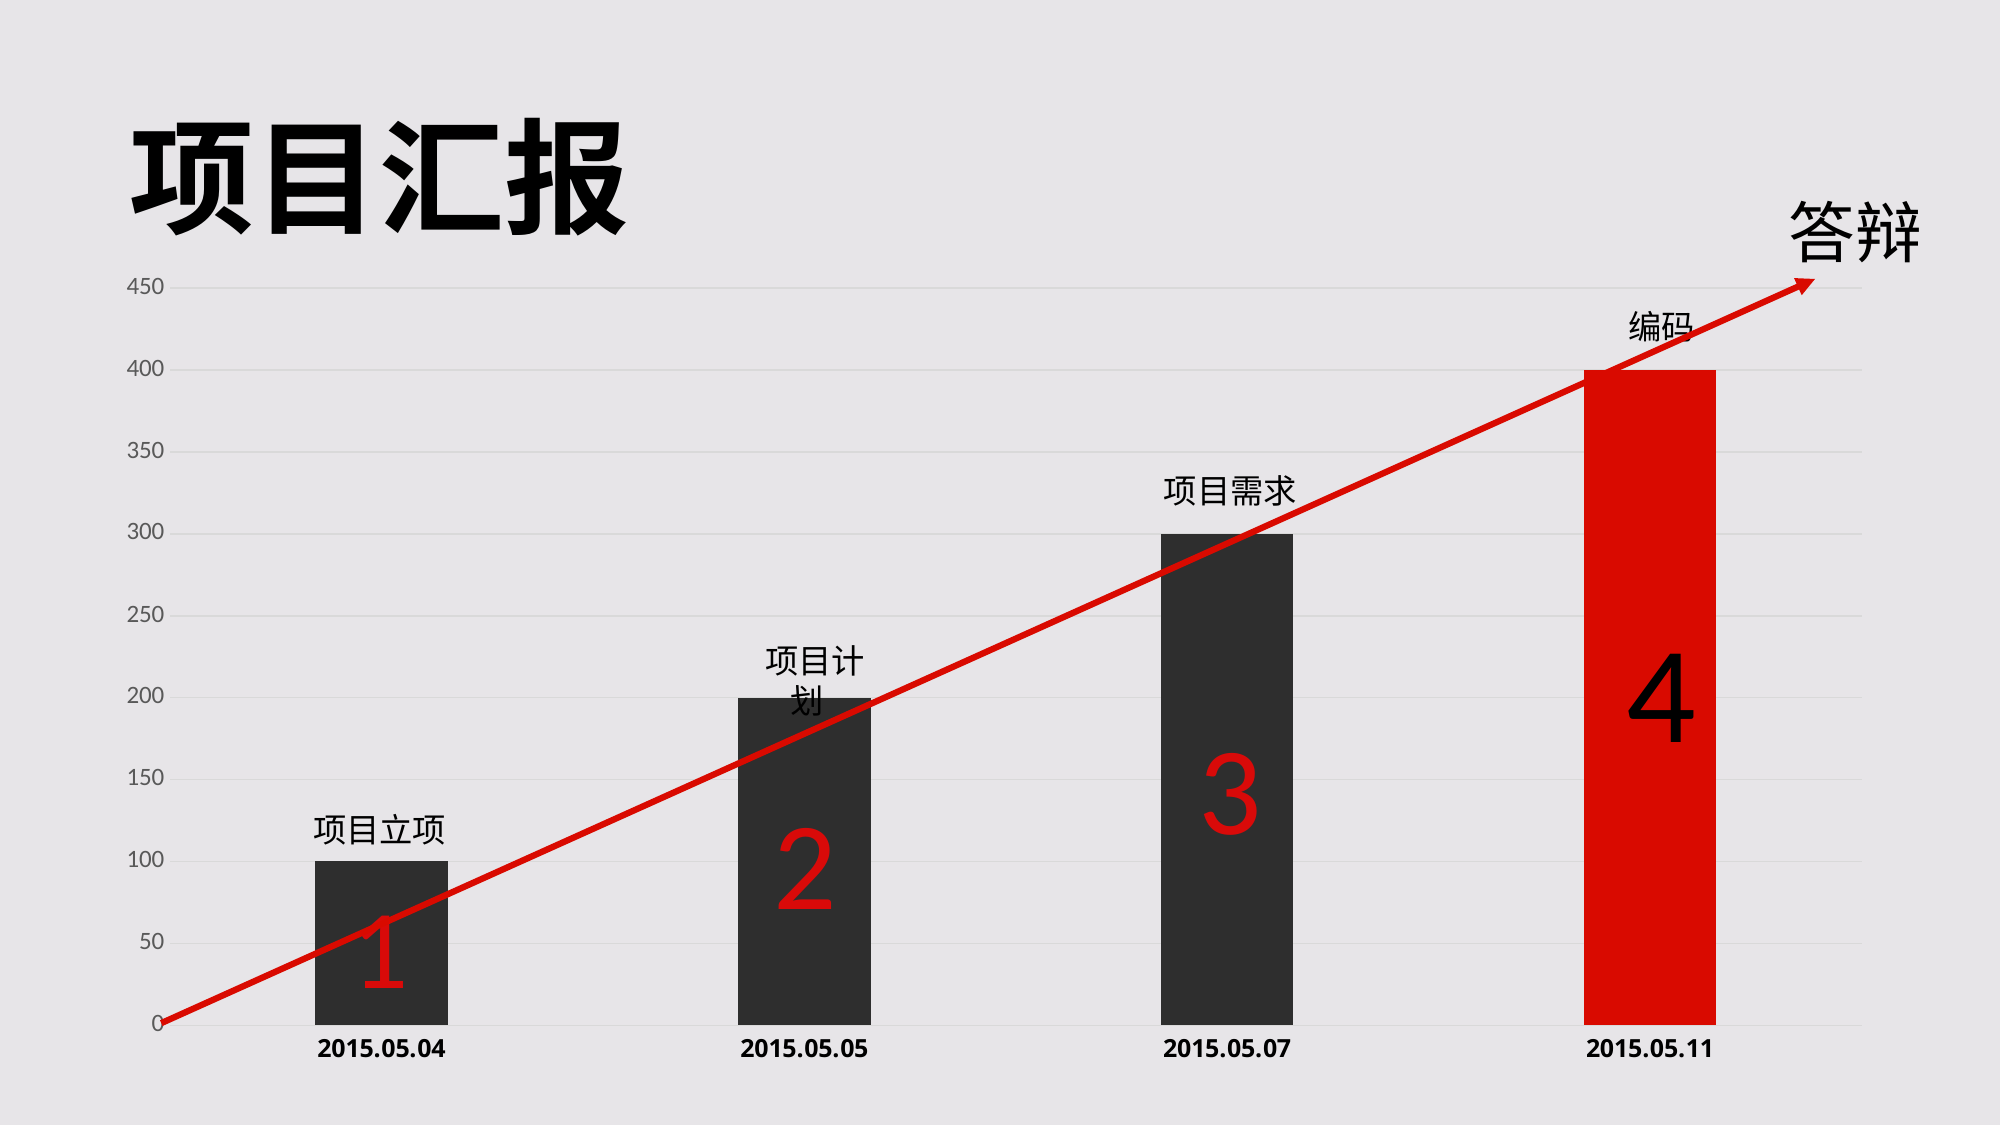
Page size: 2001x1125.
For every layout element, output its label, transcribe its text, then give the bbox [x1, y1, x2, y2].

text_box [161, 278, 1816, 1024]
chart [90, 258, 1898, 1083]
text_box 项目汇报 [43, 92, 717, 258]
text_box 答辩 [1719, 183, 1992, 278]
